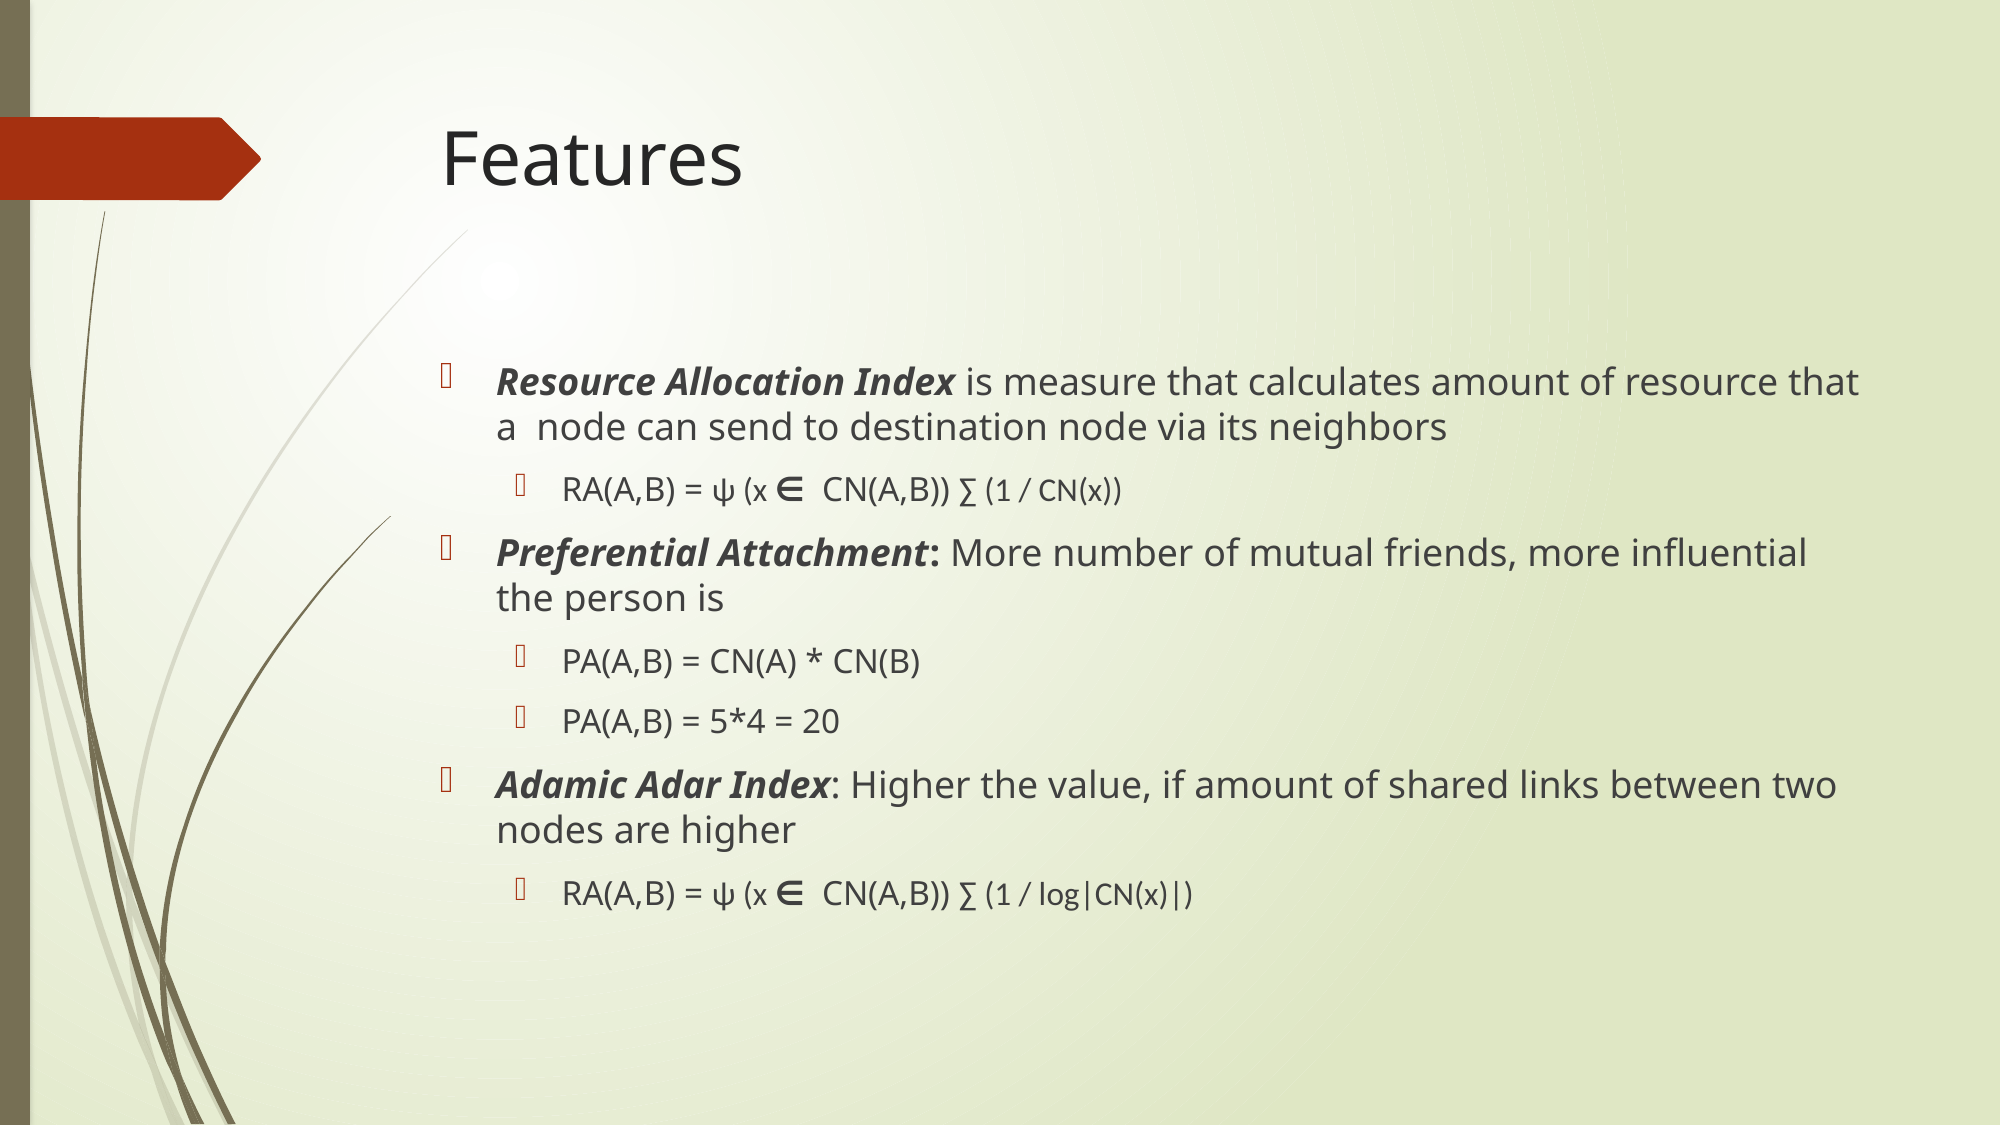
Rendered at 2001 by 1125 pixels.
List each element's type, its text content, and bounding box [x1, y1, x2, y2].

list Resource Allocation Index is measure that calculates amount of resource that a node can send to destination node via its neighbors RA(A,B) = ψ (x ∈ CN(A,B)) ∑ (1 / CN(x)) Preferential Attachment: More number of mutual friends, more influential the person is PA(A,B) = CN(A) * CN(B) PA(A,B) = 5*4 = 20 Adamic Adar Index: Higher the value, if amount of shared links between two nodes are higher RA(A,B) = ψ (x ∈ CN(A,B)) ∑ (1 / log|CN(x)|) [424, 350, 1888, 970]
title Features [425, 102, 1888, 313]
